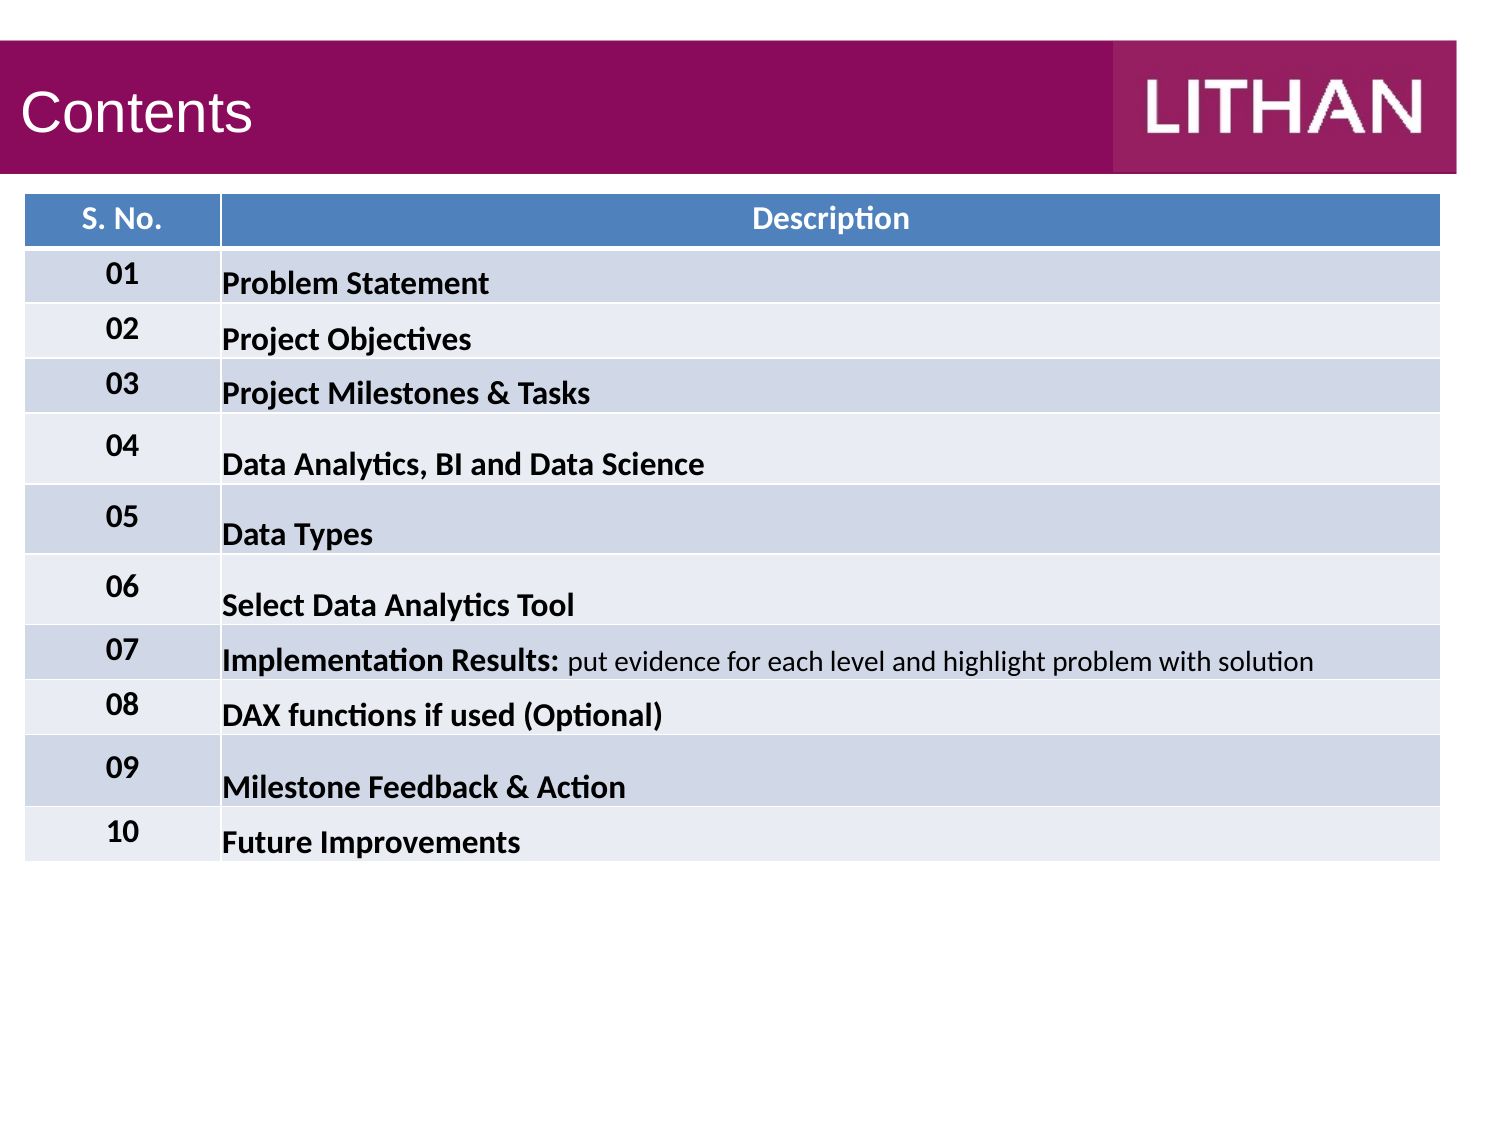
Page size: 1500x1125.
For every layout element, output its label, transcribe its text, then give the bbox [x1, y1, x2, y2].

picture [0, 37, 1460, 178]
table_cell Milestone Feedback & Action [222, 735, 1440, 806]
table_cell 05 [25, 485, 220, 553]
table_cell 09 [25, 735, 220, 806]
table_cell Problem Statement [222, 251, 1440, 302]
table_cell 07 [25, 625, 220, 679]
table_cell Project Objectives [222, 304, 1440, 357]
table_cell 06 [25, 555, 220, 624]
table_cell Select Data Analytics Tool [222, 555, 1440, 624]
table_cell 01 [25, 251, 220, 302]
table_cell Data Types [222, 485, 1440, 553]
title Contents [5, 190, 901, 247]
table_header S. No. [25, 194, 220, 246]
table_cell 10 [25, 807, 220, 861]
table_header Description [222, 194, 1440, 246]
table_cell 04 [25, 414, 220, 483]
table_cell Data Analytics, BI and Data Science [222, 414, 1440, 483]
table_cell Implementation Results: put evidence for each level and highlight problem with solution [222, 625, 1440, 679]
table_cell 03 [25, 359, 220, 412]
table_cell DAX functions if used (Optional) [222, 680, 1440, 734]
table_cell 08 [25, 680, 220, 734]
text_box Contents [5, 66, 1104, 152]
table_cell Project Milestones & Tasks [222, 359, 1440, 412]
table_cell 02 [25, 304, 220, 357]
table_cell Future Improvements [222, 807, 1440, 861]
